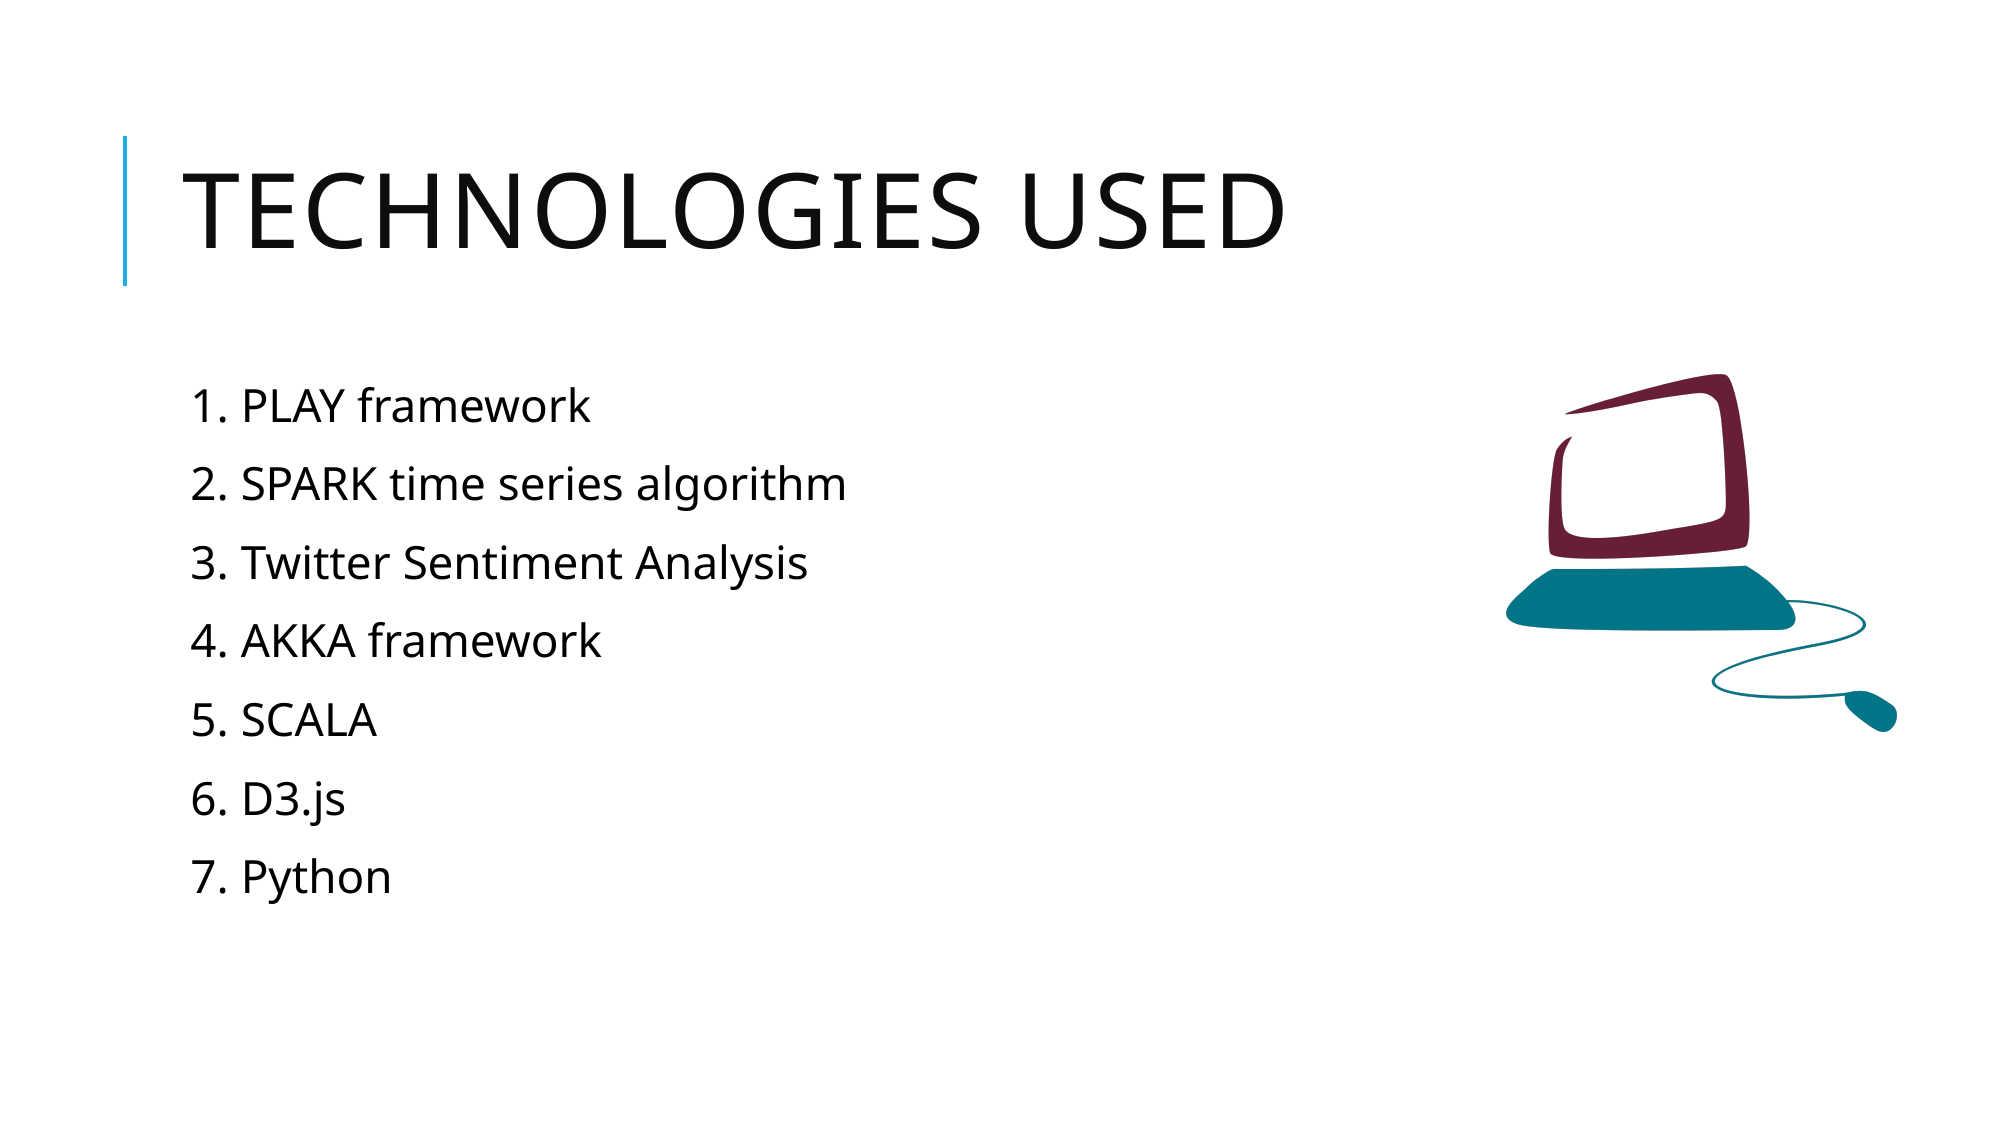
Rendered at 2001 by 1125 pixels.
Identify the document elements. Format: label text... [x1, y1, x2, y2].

list 1. PLAY framework 2. SPARK time series algorithm 3. Twitter Sentiment Analysis 4. AKKA framework 5. SCALA 6. D3.js 7. Python [168, 375, 1763, 1035]
title Technologies used [168, 96, 1763, 342]
picture [1506, 374, 1897, 732]
